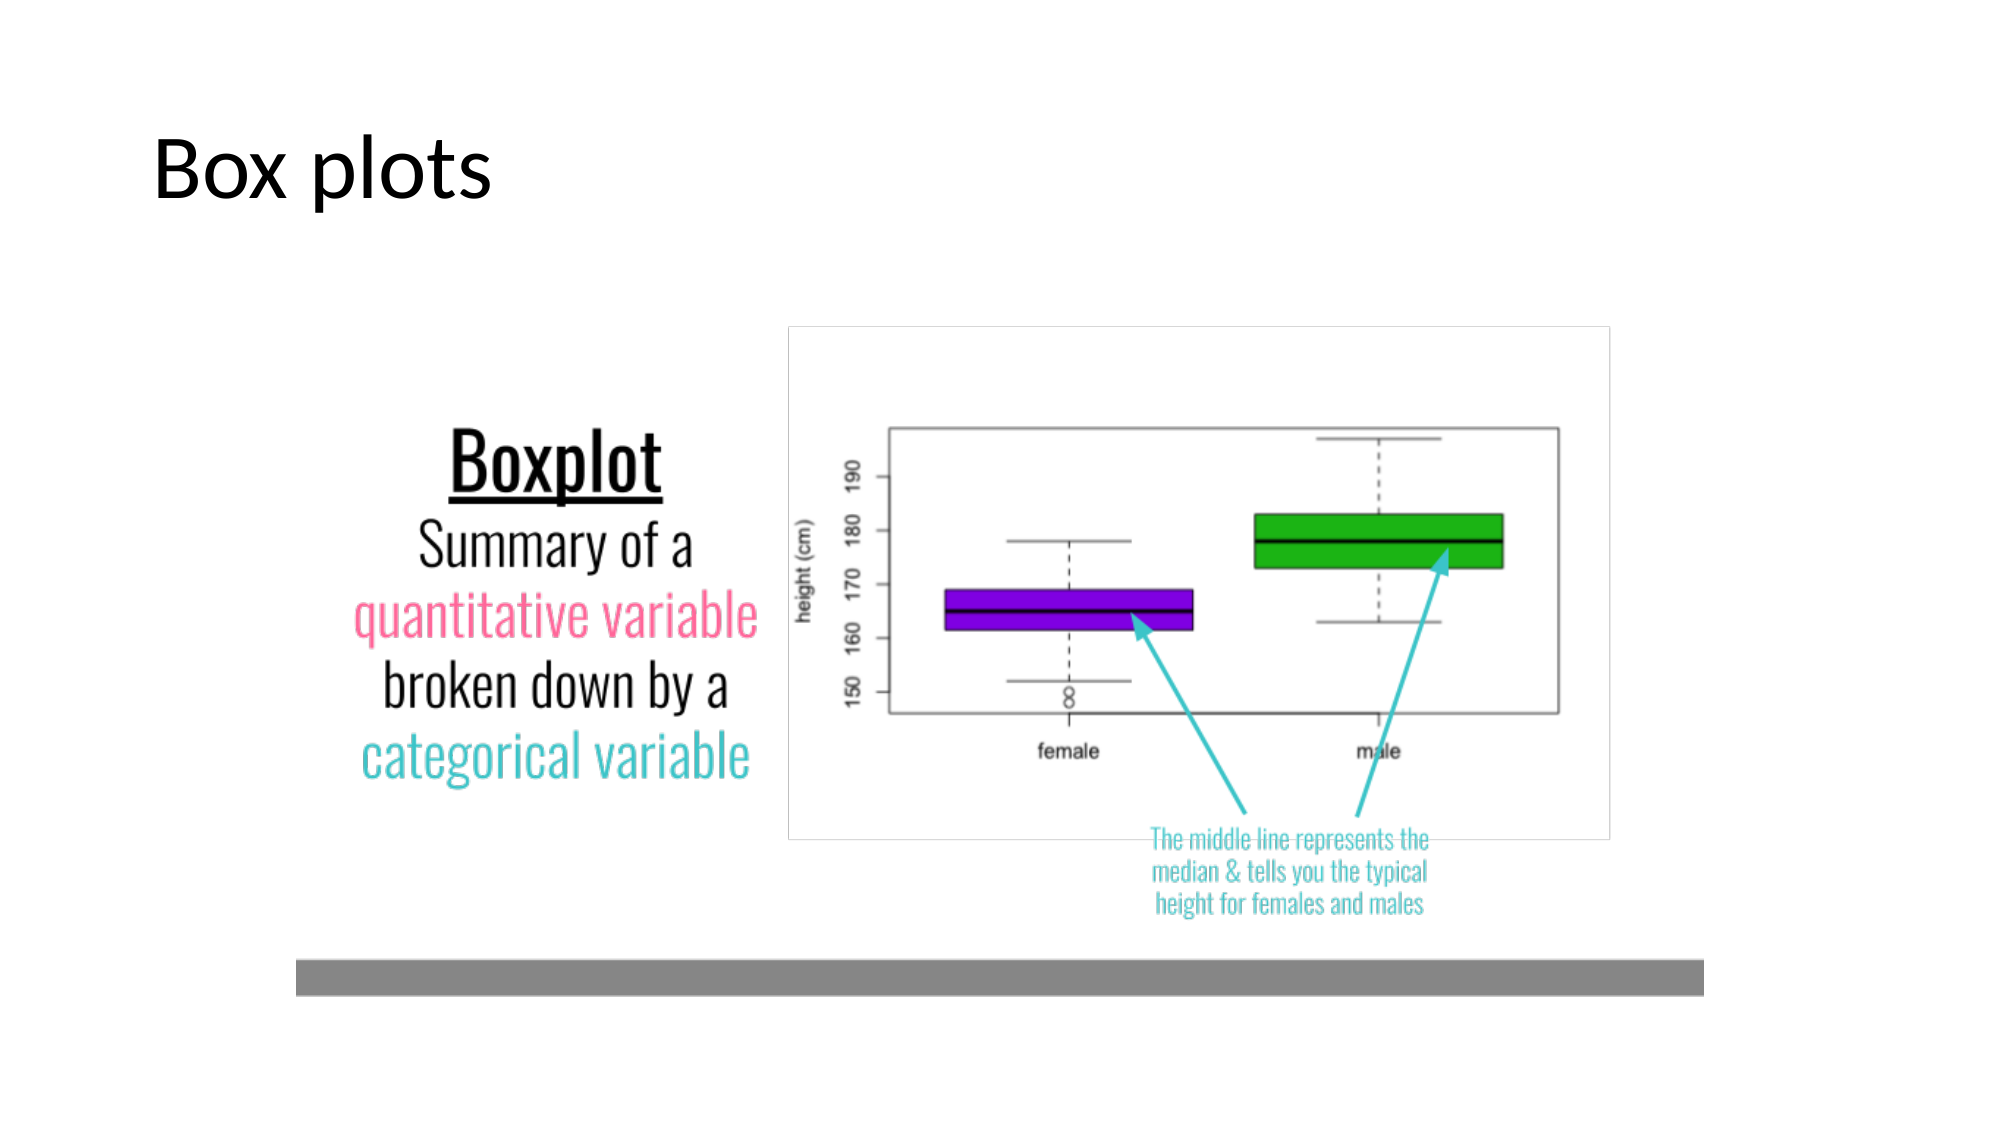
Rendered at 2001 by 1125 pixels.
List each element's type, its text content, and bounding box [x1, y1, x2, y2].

title Box plots [137, 59, 1863, 278]
picture [296, 227, 1704, 1019]
